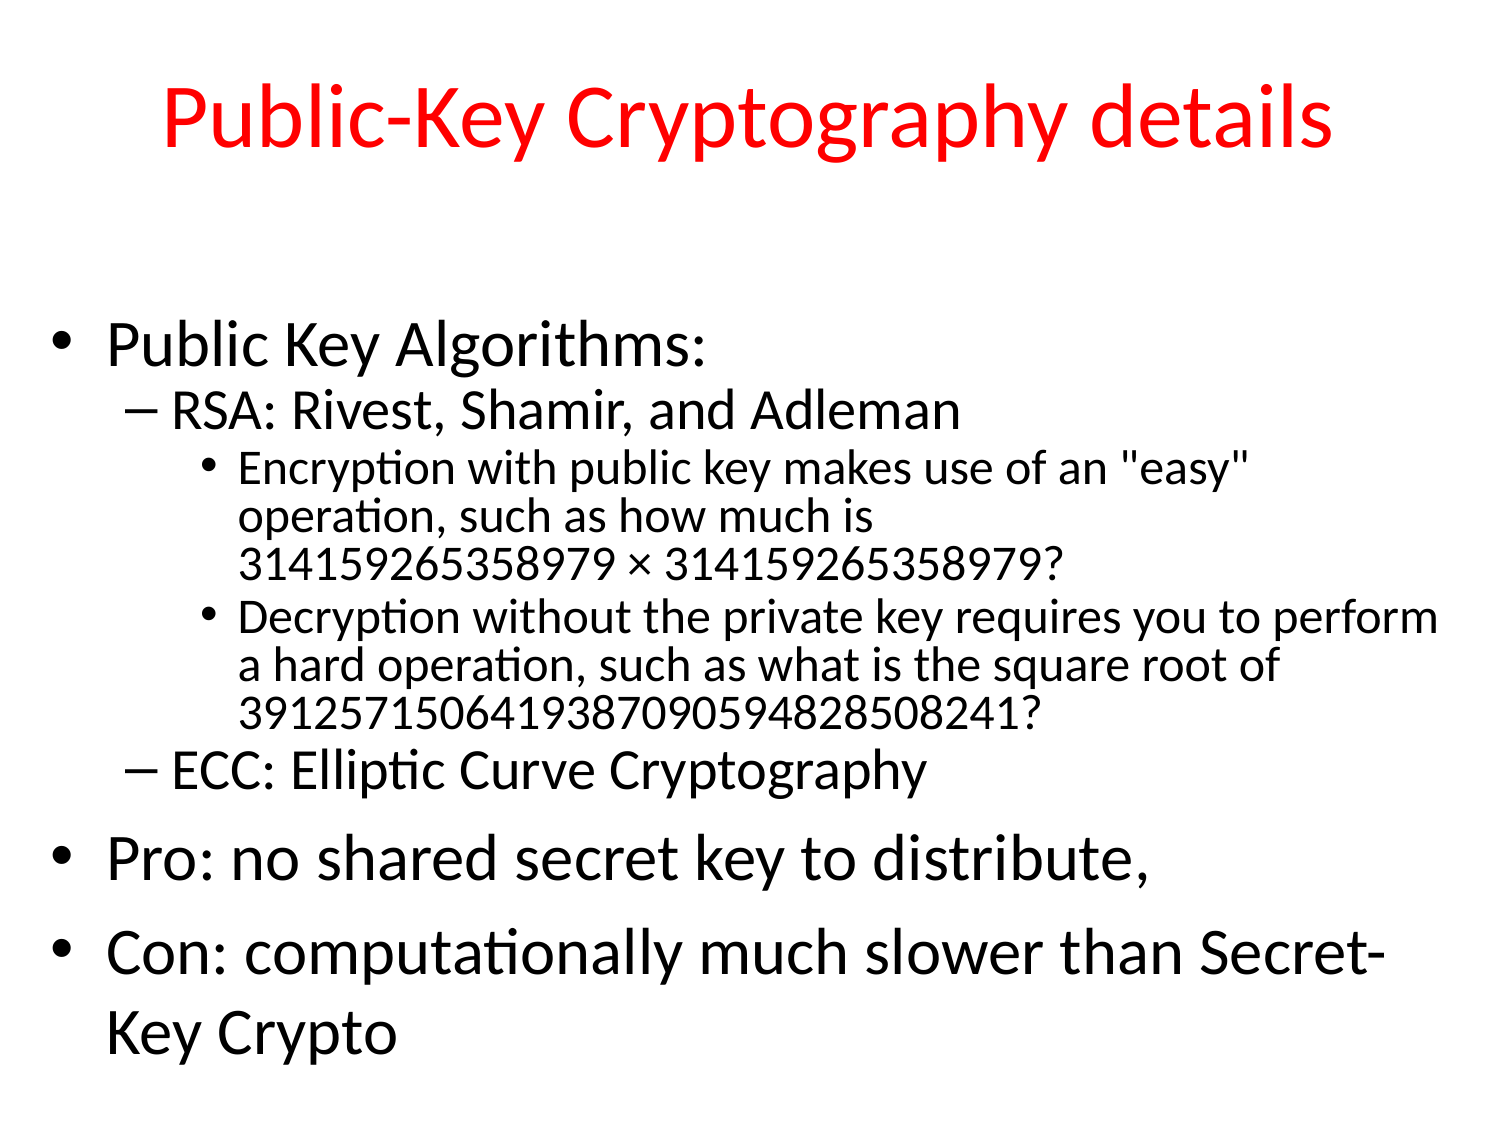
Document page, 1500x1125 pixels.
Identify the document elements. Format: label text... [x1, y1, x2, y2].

title Public-Key Cryptography details [39, 17, 1458, 205]
list Public Key Algorithms: RSA: Rivest, Shamir, and Adleman Encryption with public key makes use of an "easy" operation, such as how much is 314159265358979 × 314159265358979? Decryption without the private key requires you to perform a hard operation, such as what is the square root of 3912571506419387090594828508241? ECC: Elliptic Curve Cryptography Pro: no shared secret key to distribute, Con: computationally much slower than Secret-Key Crypto [34, 308, 1466, 1125]
